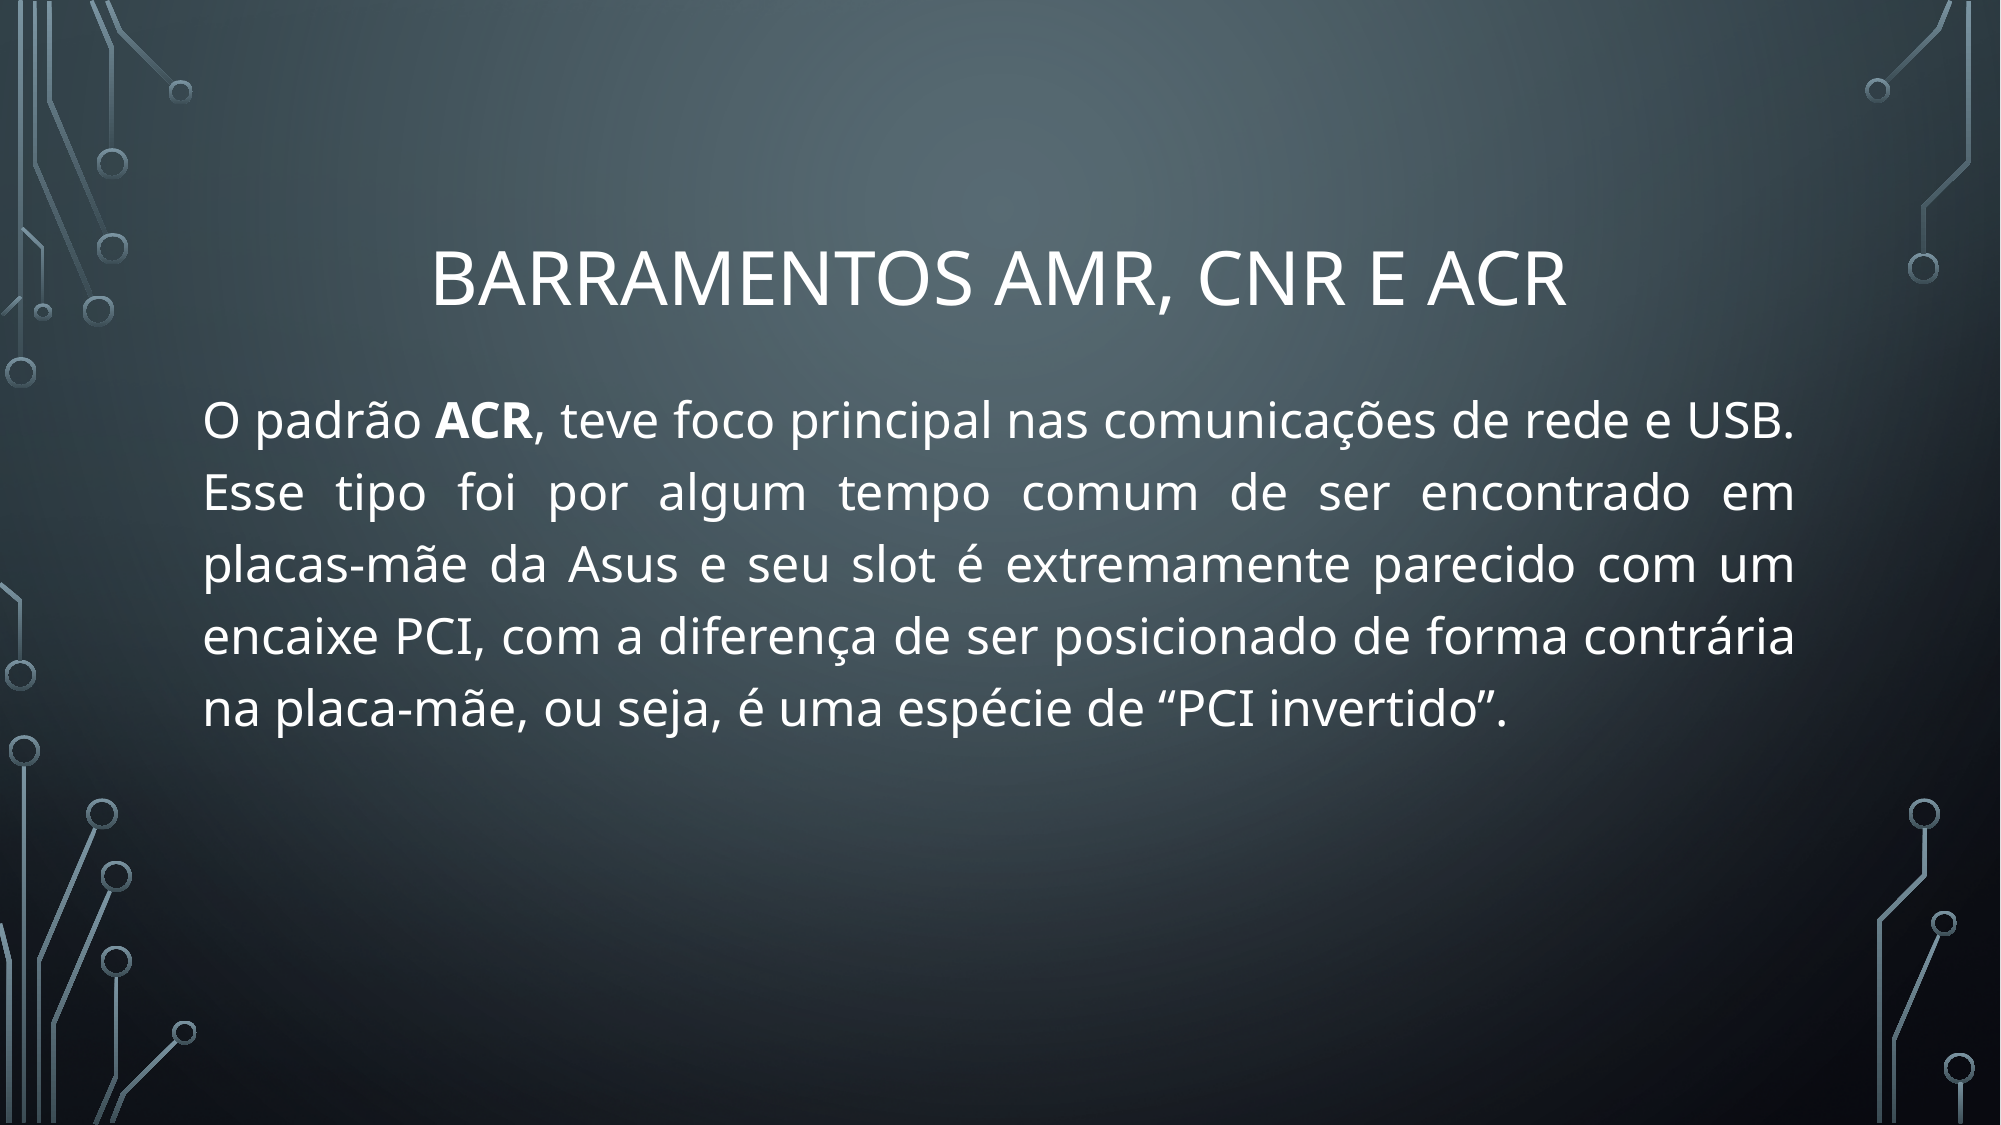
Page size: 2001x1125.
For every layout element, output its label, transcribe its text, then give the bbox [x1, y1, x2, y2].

title Barramentos AMR, CNR e ACR [187, 205, 1813, 369]
list O padrão ACR, teve foco principal nas comunicações de rede e USB. Esse tipo foi por algum tempo comum de ser encontrado em placas-mãe da Asus e seu slot é extremamente parecido com um encaixe PCI, com a diferença de ser posicionado de forma contrária na placa-mãe, ou seja, é uma espécie de “PCI invertido”. [187, 369, 1813, 950]
